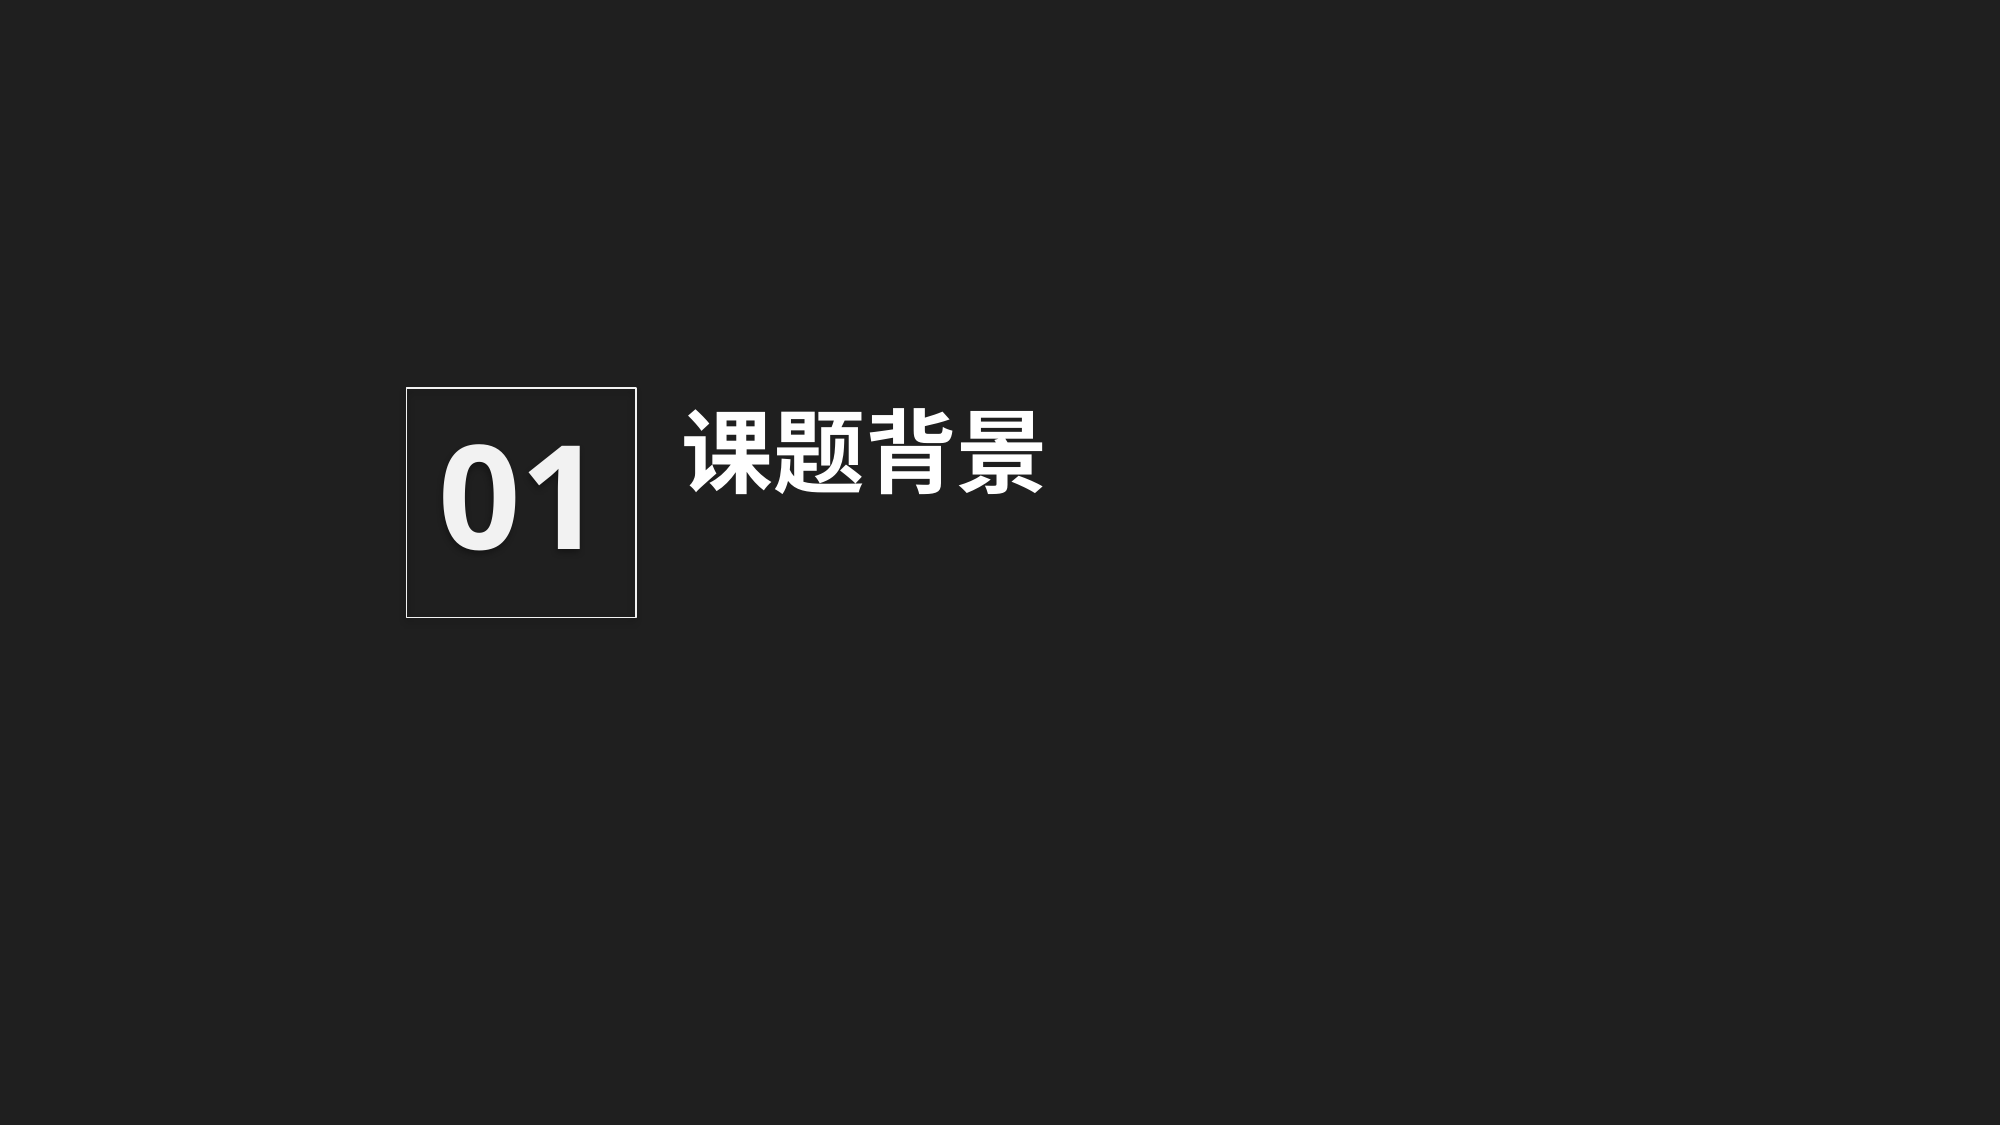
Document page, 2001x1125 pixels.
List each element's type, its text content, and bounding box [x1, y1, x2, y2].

text_box 01 [406, 387, 637, 618]
text_box 课题背景 [667, 387, 1064, 513]
